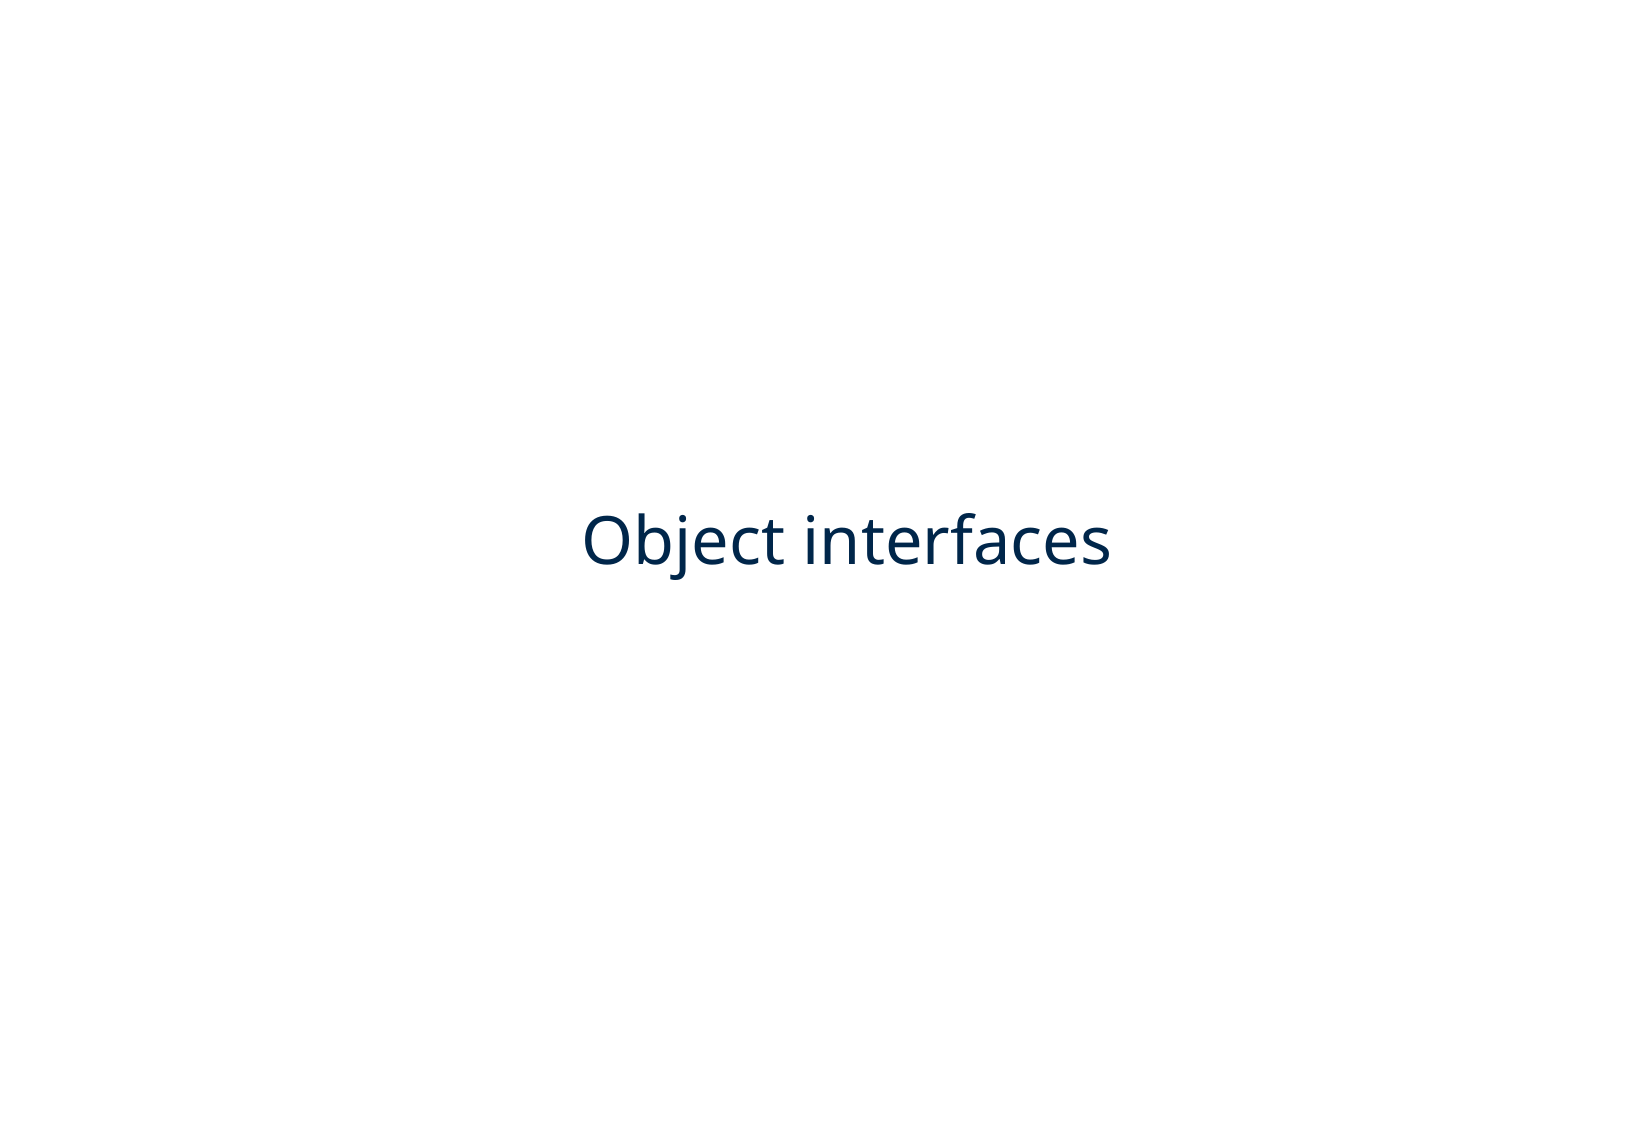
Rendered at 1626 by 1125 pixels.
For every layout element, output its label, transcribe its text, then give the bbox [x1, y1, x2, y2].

title Object interfaces [288, 424, 1384, 664]
